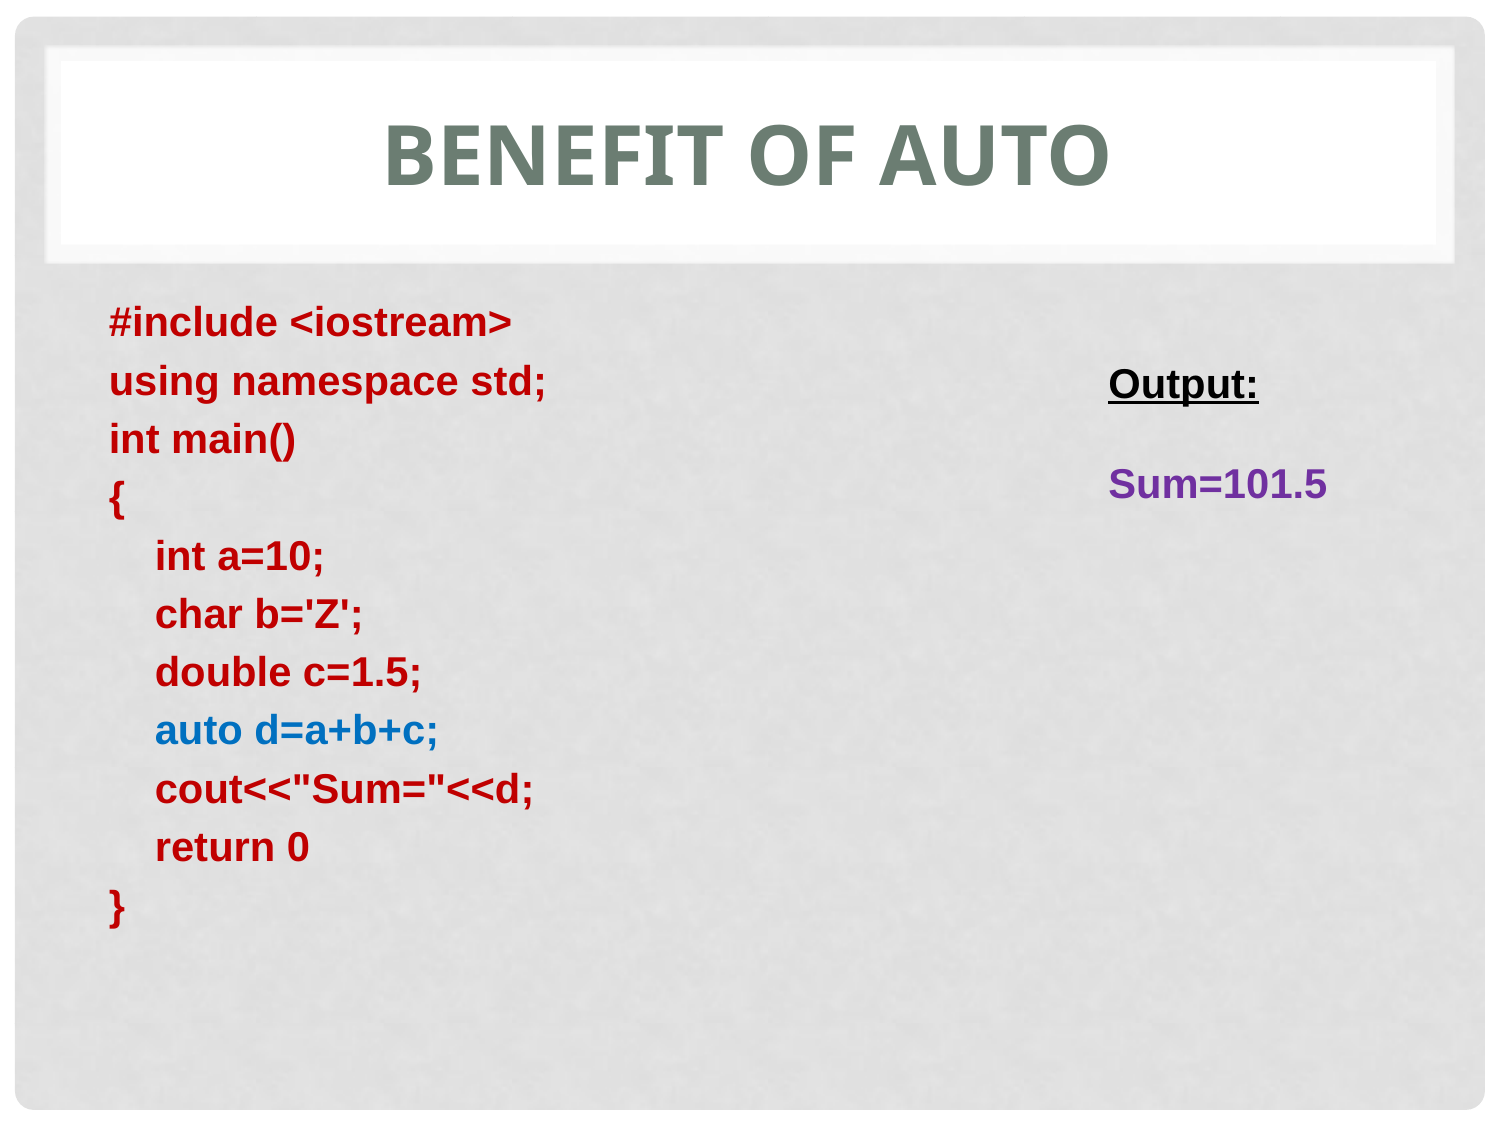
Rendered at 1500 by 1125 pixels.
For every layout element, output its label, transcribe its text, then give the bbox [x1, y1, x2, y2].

text_box Output: Sum=101.5 [1093, 349, 1343, 515]
list #include <iostream> using namespace std; int main() { int a=10; char b='Z'; double c=1.5; auto d=a+b+c; cout<<"Sum="<<d; return 0 } [75, 287, 1425, 1005]
title Benefit of auto [69, 66, 1425, 238]
